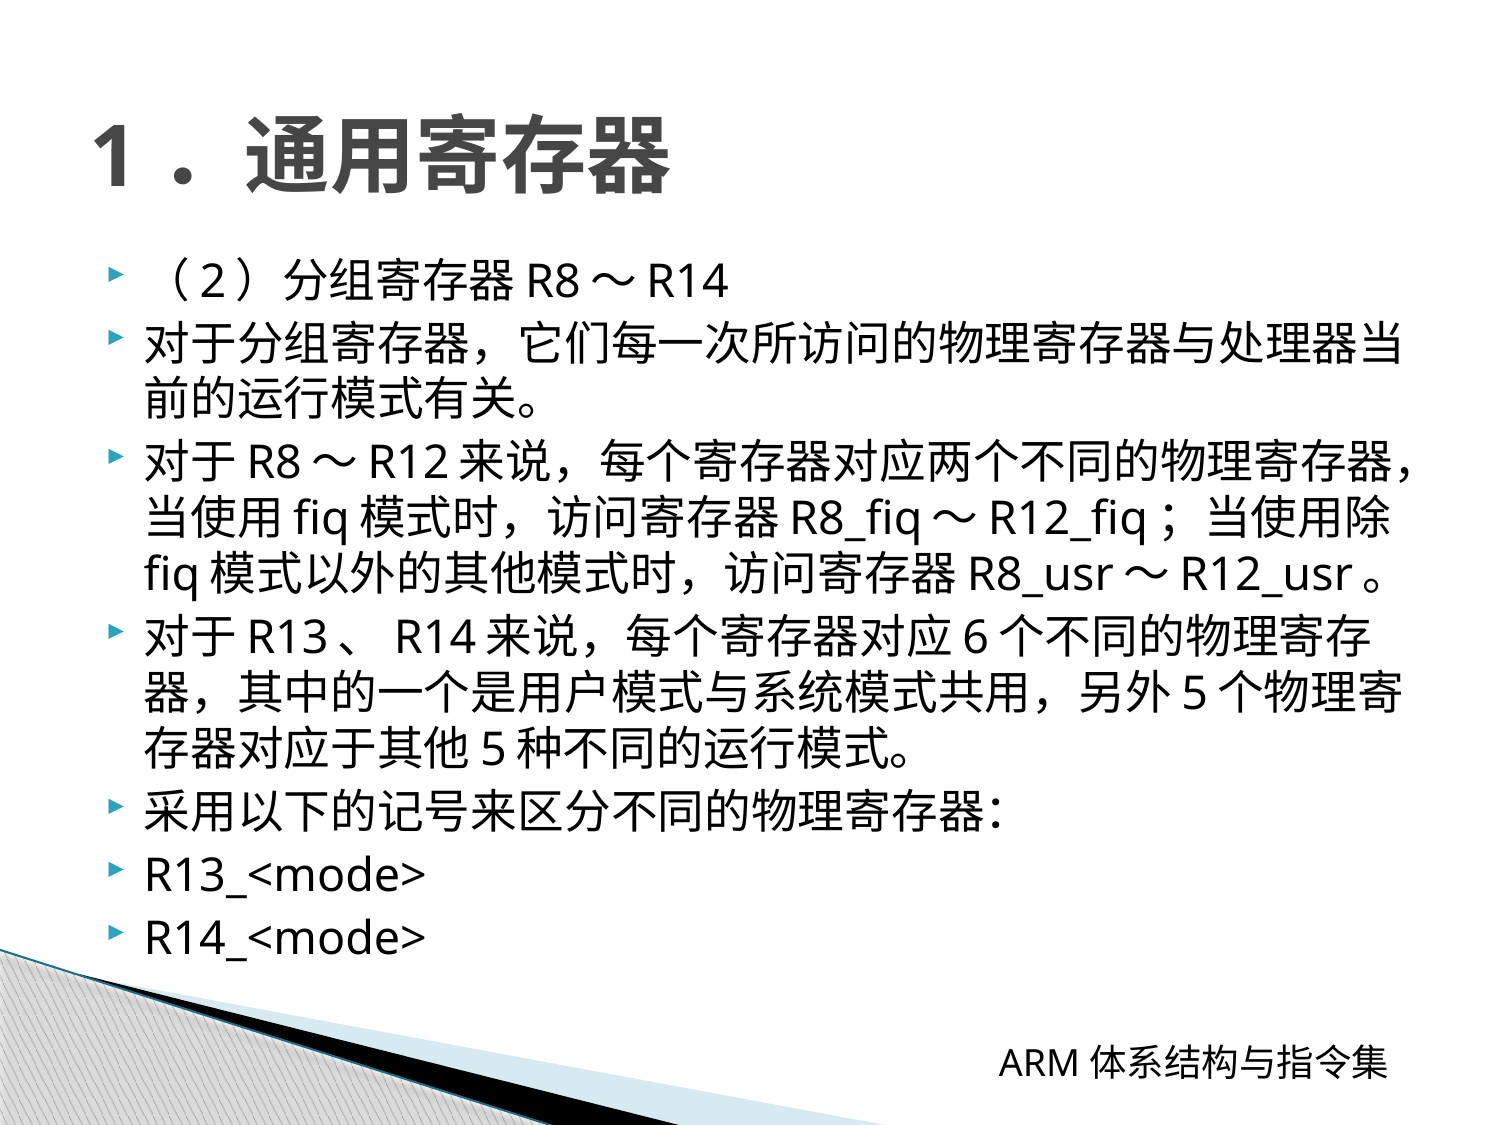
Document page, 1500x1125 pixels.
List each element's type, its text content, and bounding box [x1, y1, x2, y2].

title 1．通用寄存器 [75, 58, 1425, 247]
list （2）分组寄存器R8～R14 对于分组寄存器，它们每一次所访问的物理寄存器与处理器当前的运行模式有关。 对于R8～R12来说，每个寄存器对应两个不同的物理寄存器，当使用fiq模式时，访问寄存器R8_fiq～R12_fiq；当使用除fiq模式以外的其他模式时，访问寄存器R8_usr～R12_usr。 对于R13、R14来说，每个寄存器对应6个不同的物理寄存器，其中的一个是用户模式与系统模式共用，另外5个物理寄存器对应于其他5种不同的运行模式。 采用以下的记号来区分不同的物理寄存器： R13_<mode> R14_<mode> [75, 247, 1425, 986]
text_box ARM体系结构与指令集 [867, 1031, 1430, 1091]
